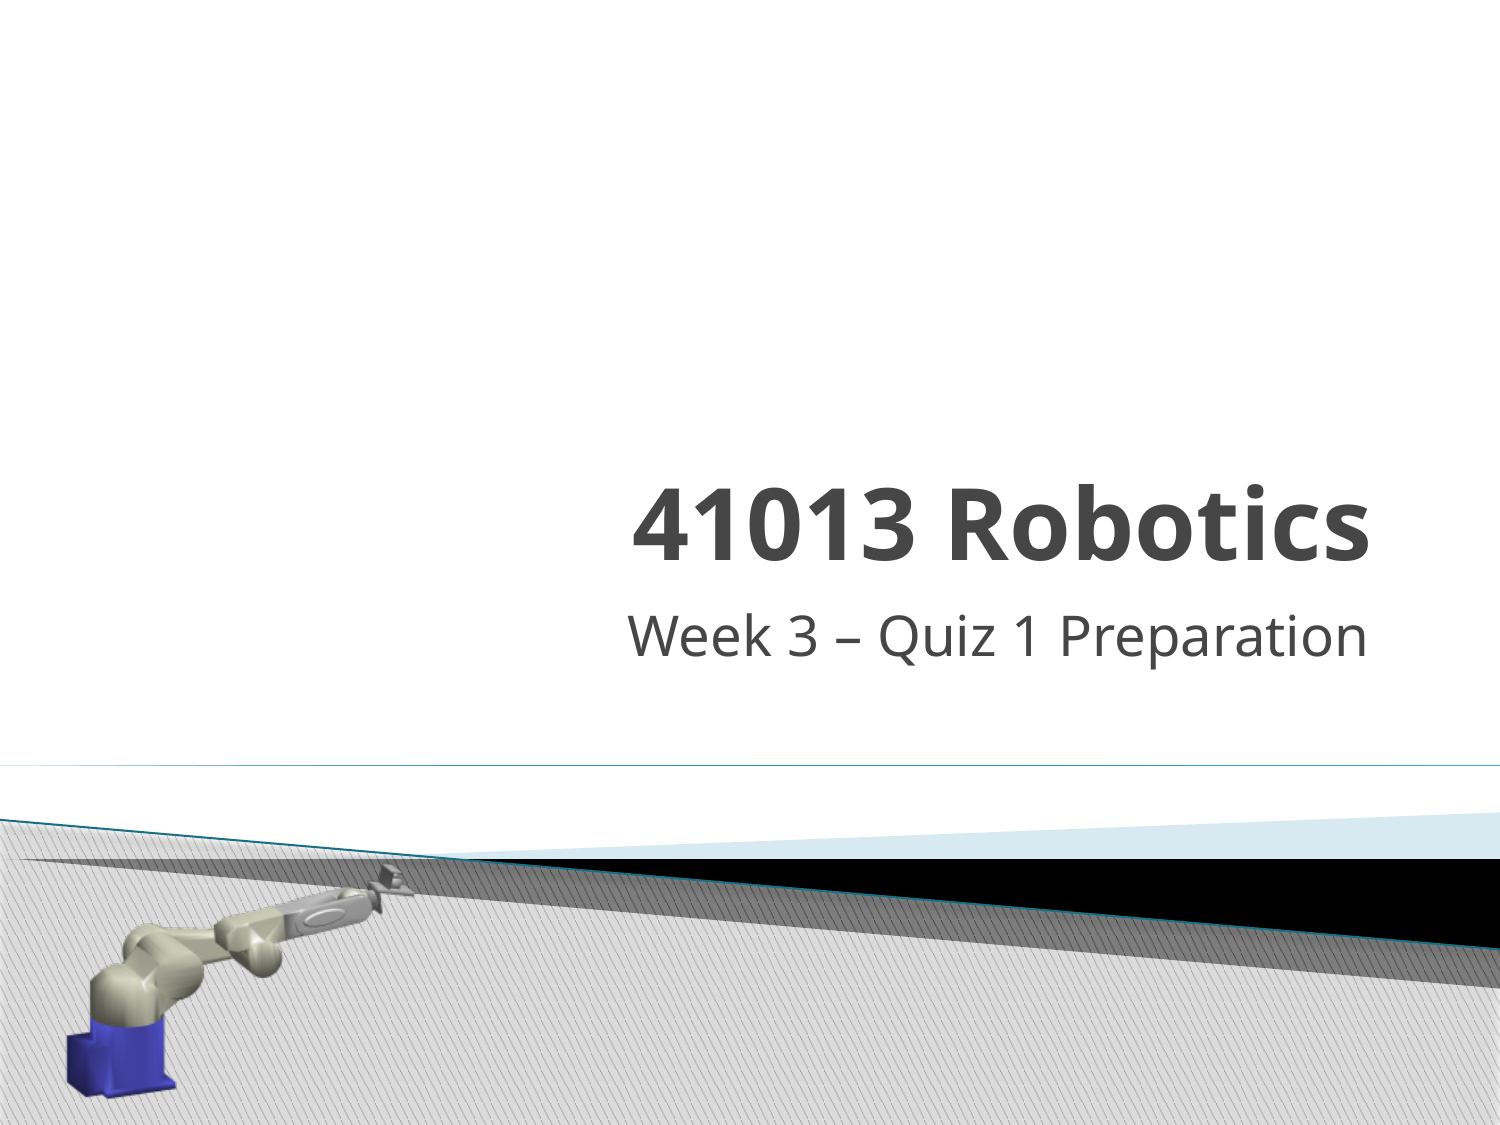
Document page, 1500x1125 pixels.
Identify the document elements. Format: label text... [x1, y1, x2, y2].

picture [0, 823, 1500, 1125]
subtitle Week 3 – Quiz 1 Preparation [112, 592, 1388, 790]
title 41013 Robotics [112, 287, 1388, 588]
